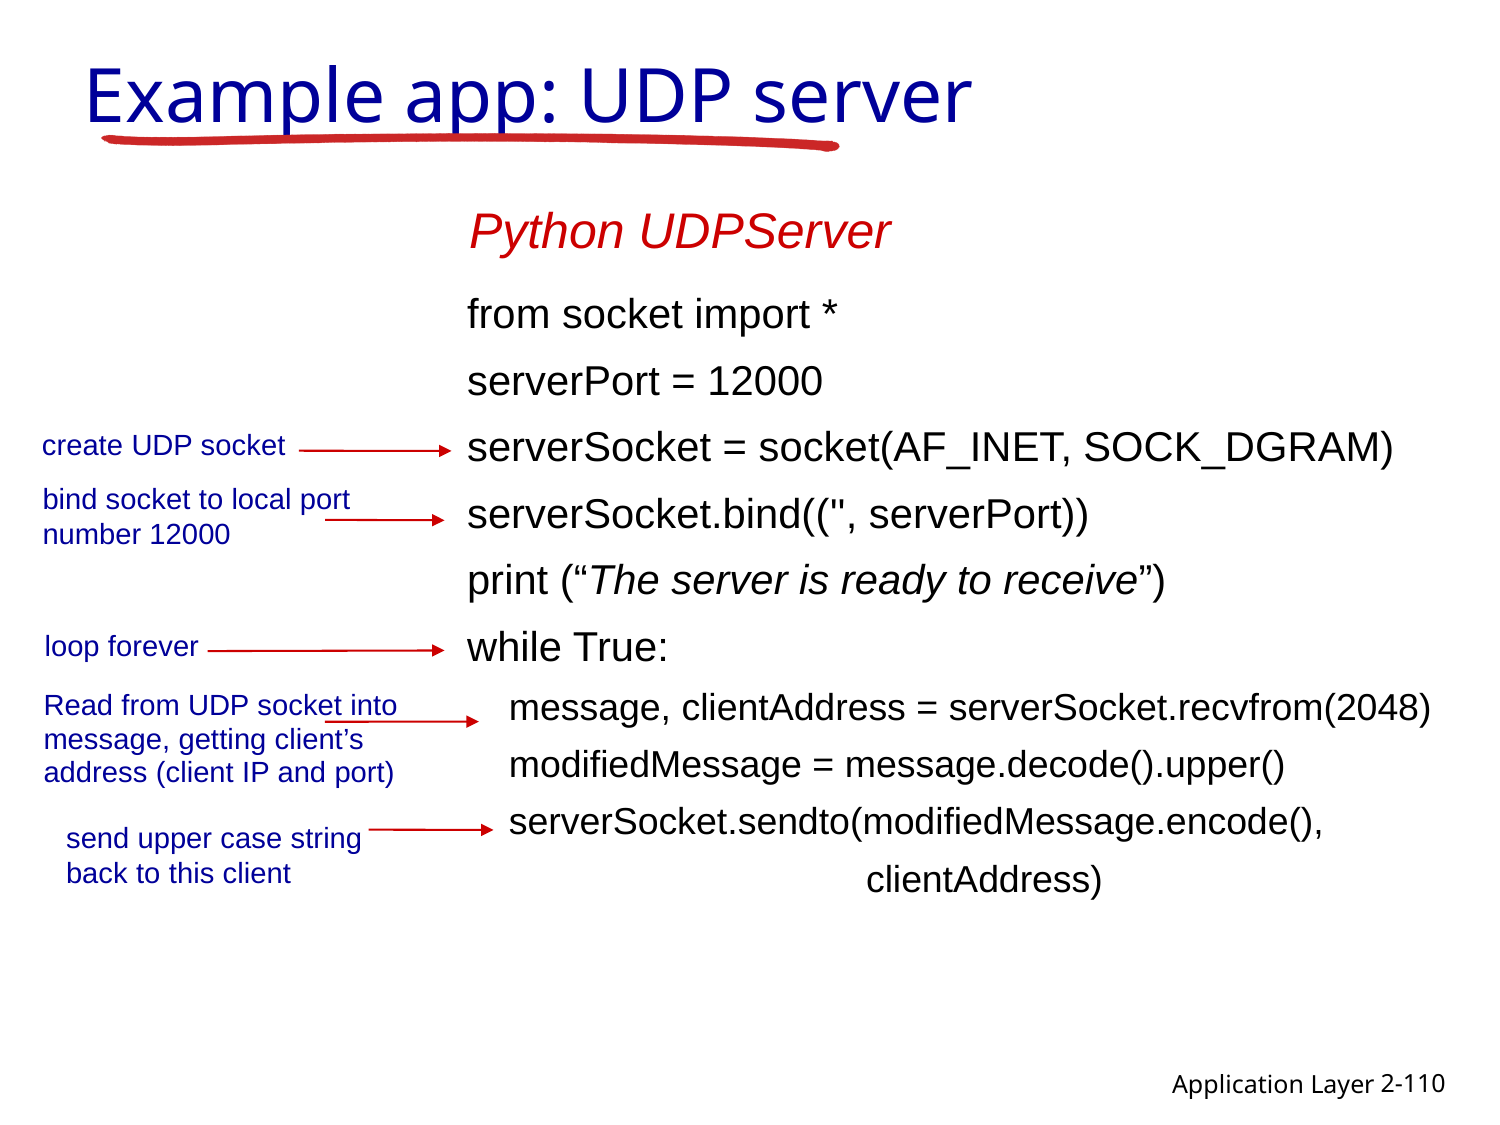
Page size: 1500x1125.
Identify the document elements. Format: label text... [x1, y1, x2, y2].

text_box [50, 811, 494, 898]
slide_number 2-110 [1365, 1059, 1477, 1106]
text_box from socket import * serverPort = 12000 serverSocket = socket(AF_INET, SOCK_DGRAM) serverSocket.bind(('', serverPort)) print (“The server is ready to receive”) while True: message, clientAddress = serverSocket.recvfrom(2048) modifiedMessage = message.decode().upper() serverSocket.sendto(modifiedMessage.encode(), clientAddress) [452, 270, 1447, 908]
picture [98, 128, 849, 157]
footer Application Layer [914, 1060, 1391, 1109]
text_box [28, 680, 480, 798]
text_box Python UDPServer [454, 191, 907, 267]
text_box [26, 418, 452, 470]
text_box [29, 621, 445, 671]
text_box Example app: UDP server [69, 14, 1345, 171]
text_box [27, 472, 445, 560]
